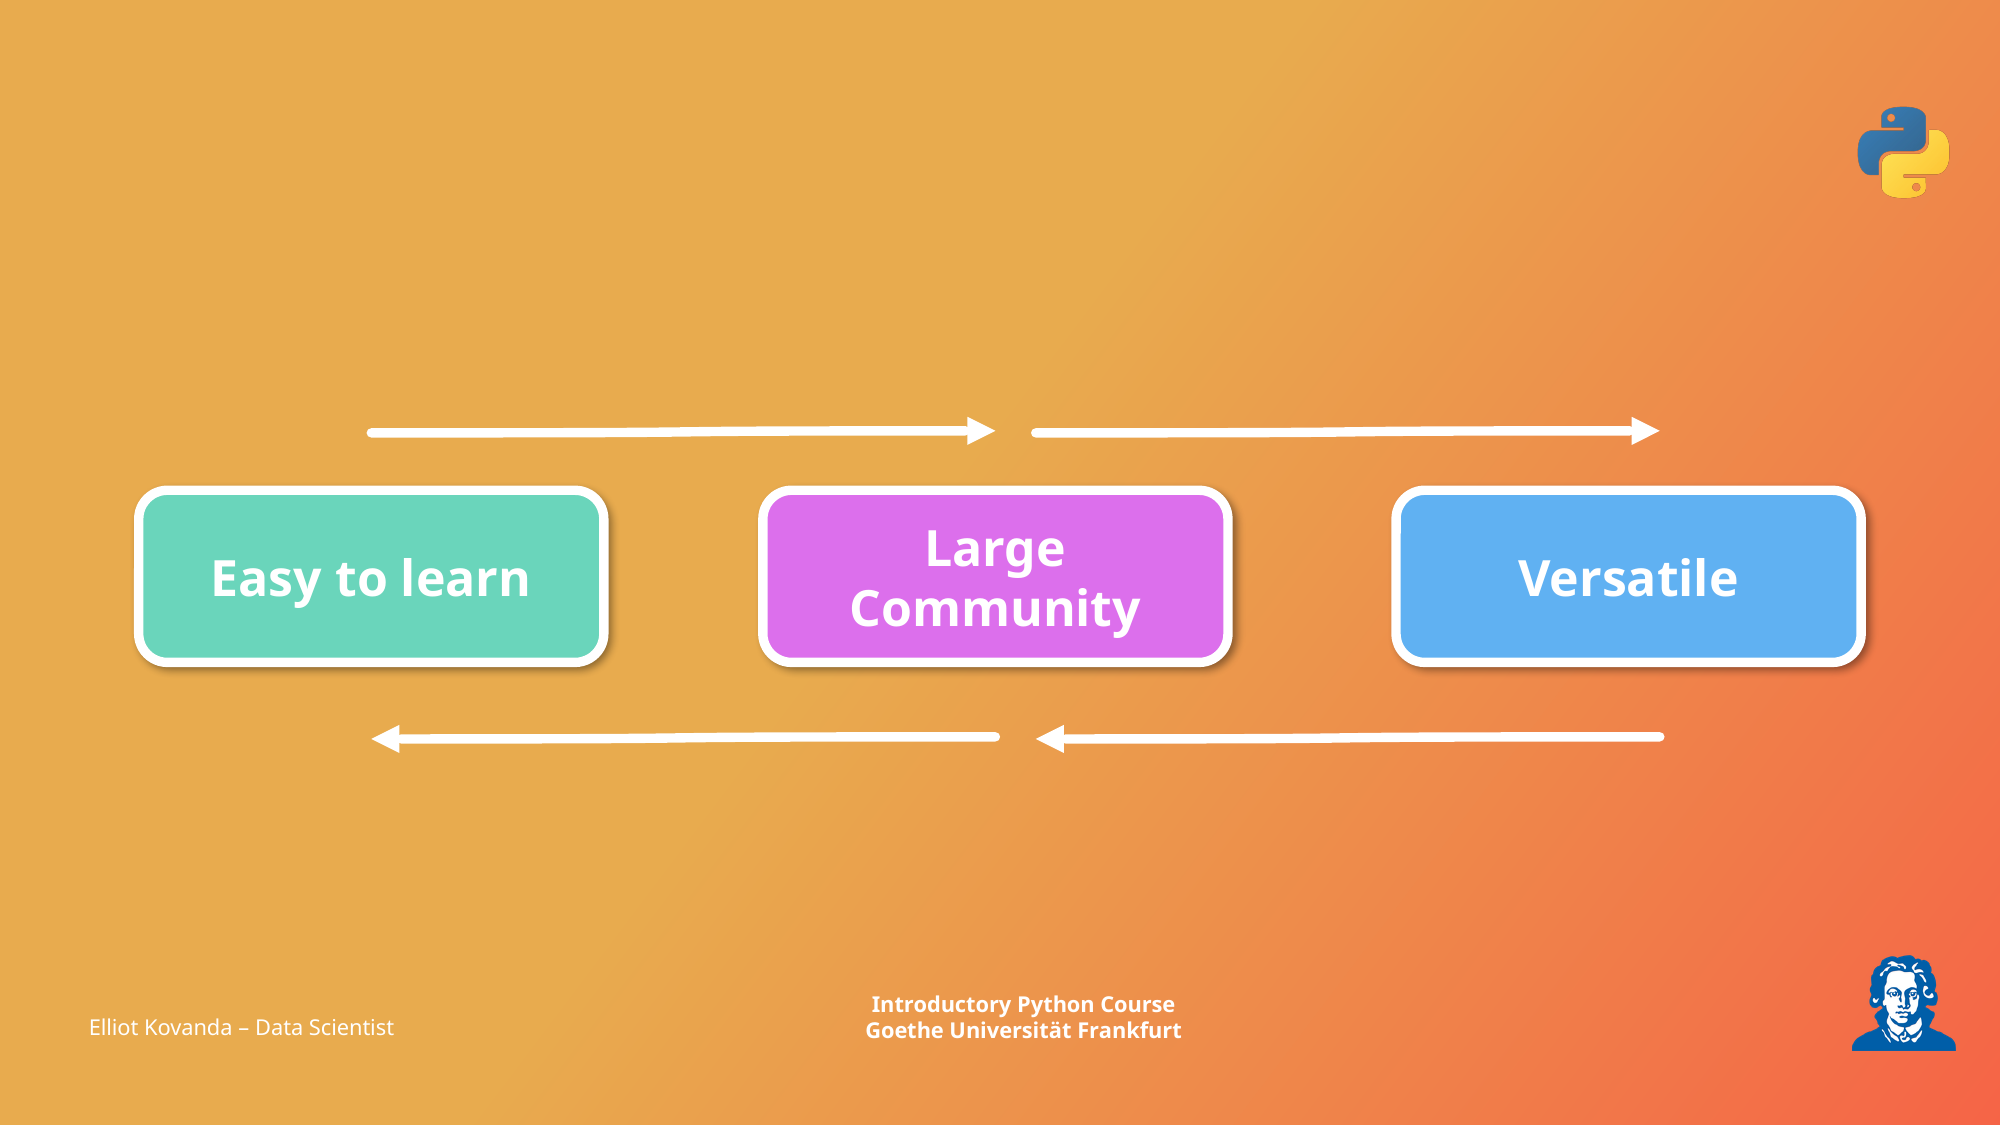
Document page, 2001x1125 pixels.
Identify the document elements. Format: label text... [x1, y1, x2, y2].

footer Elliot Kovanda – Data Scientist [74, 991, 443, 1051]
text_box Large Community [761, 488, 1230, 664]
picture [1852, 947, 1956, 1051]
text_box Versatile [1394, 488, 1863, 664]
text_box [1346, 425, 1350, 1051]
picture [1836, 85, 1971, 220]
text_box Easy to learn [137, 488, 606, 664]
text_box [1346, 119, 1350, 425]
